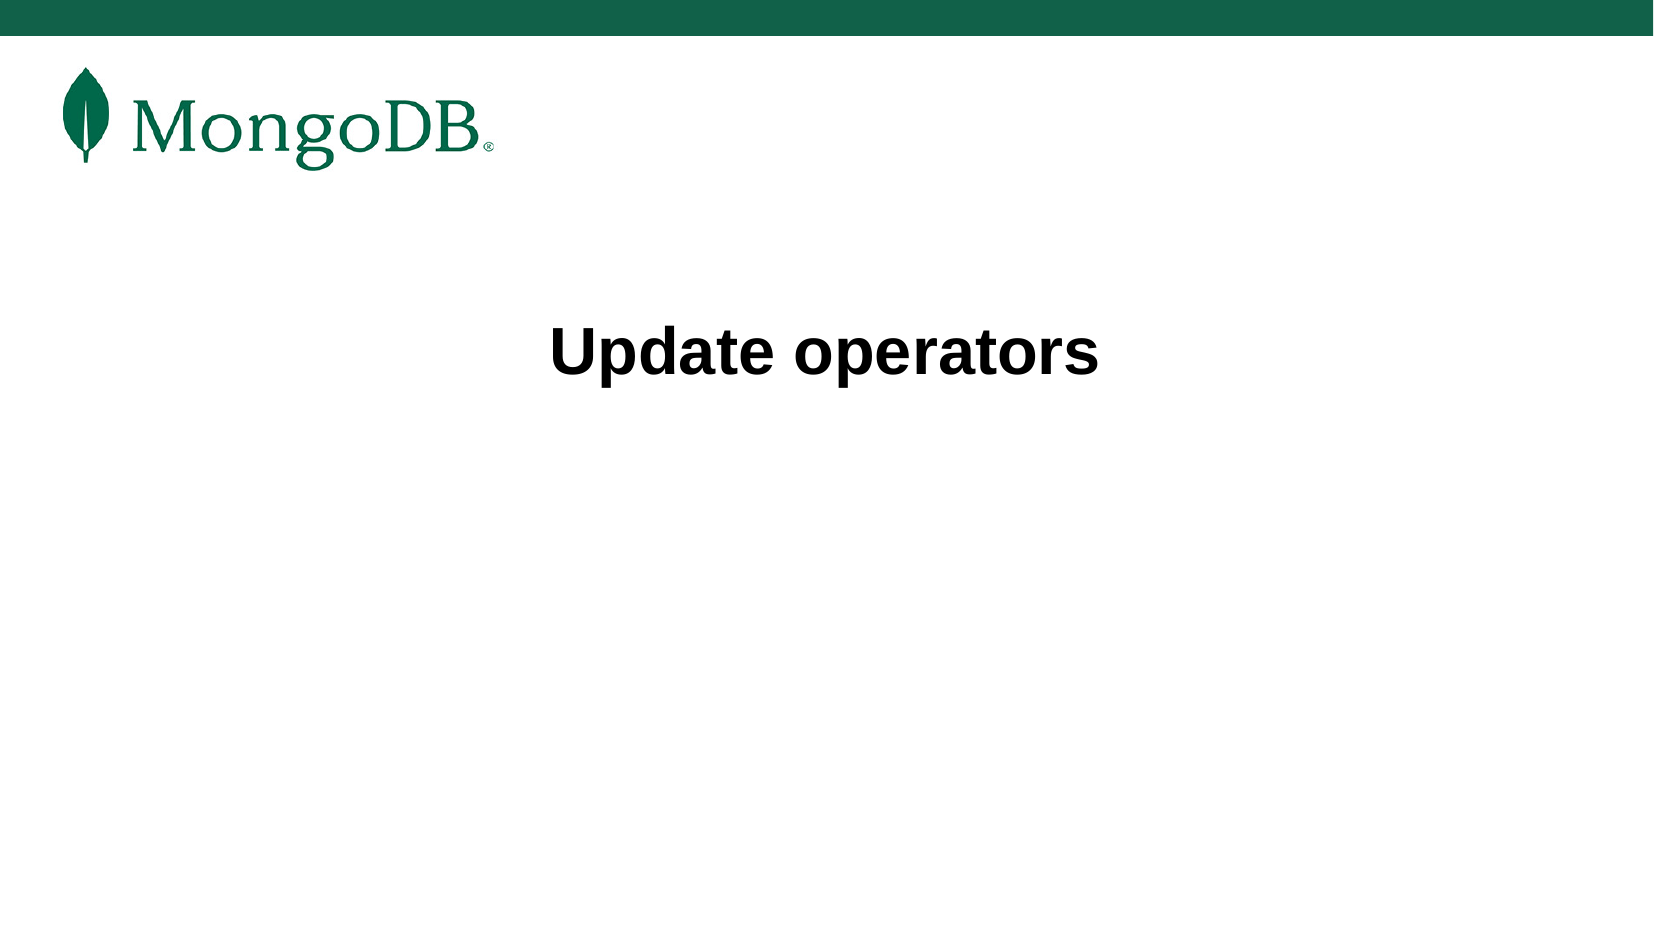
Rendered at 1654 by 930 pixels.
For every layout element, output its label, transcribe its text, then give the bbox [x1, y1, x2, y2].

text_box Update operators [82, 217, 1569, 755]
text_box [82, 36, 1569, 191]
picture [0, 0, 1654, 930]
